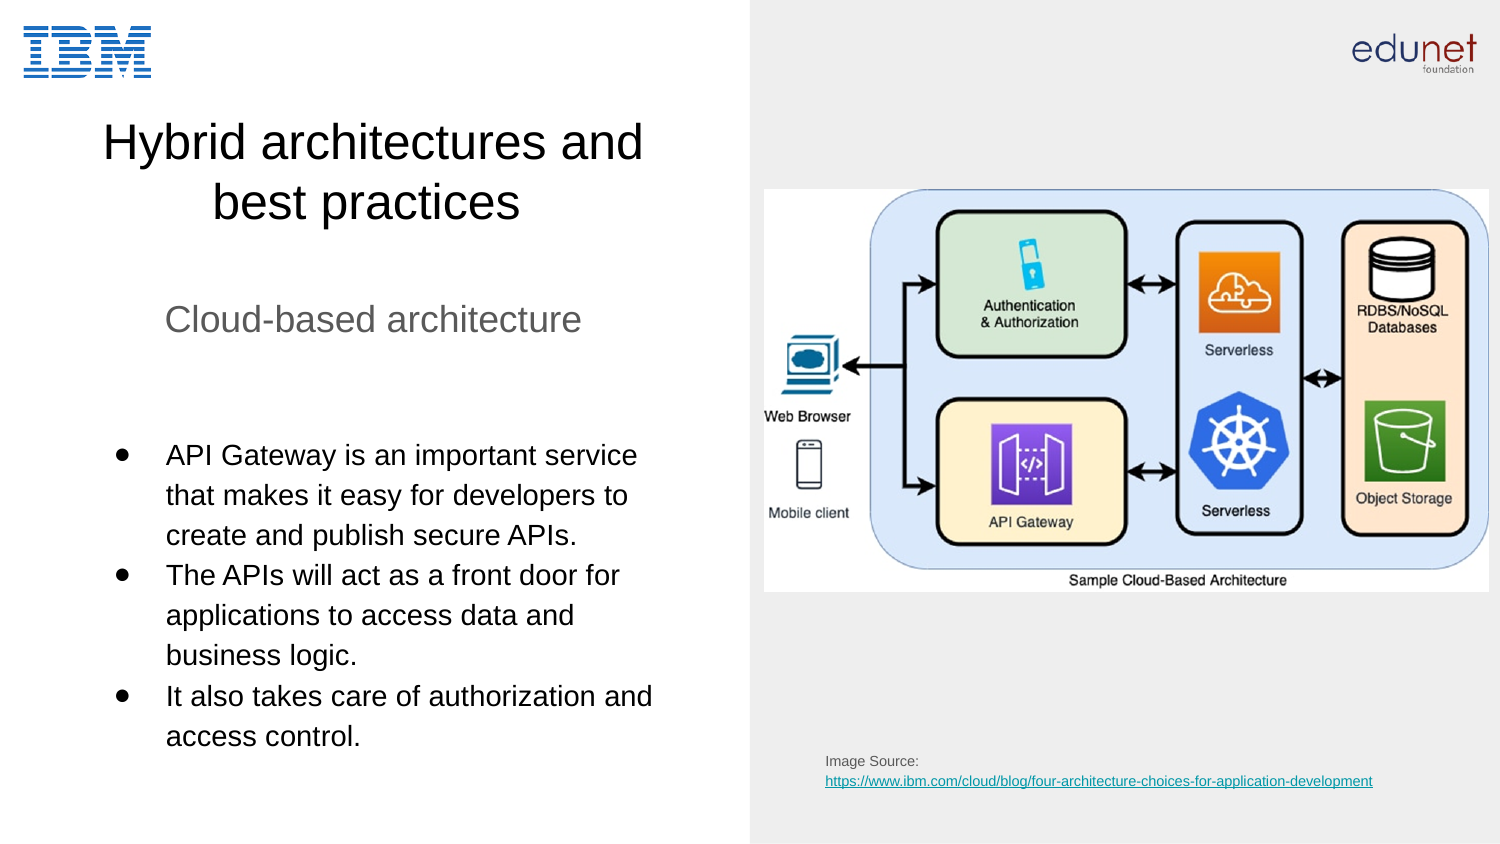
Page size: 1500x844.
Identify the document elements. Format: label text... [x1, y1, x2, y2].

picture [23, 26, 151, 78]
title Hybrid architectures and best practices [41, 117, 706, 222]
picture [764, 189, 1489, 592]
list API Gateway is an important service that makes it easy for developers to create and publish secure APIs. The APIs will act as a front door for applications to access data and business logic. It also takes care of authorization and access control. [75, 399, 706, 783]
subtitle Cloud-based architecture [41, 222, 706, 412]
picture [1350, 26, 1480, 78]
list Image Source: https://www.ibm.com/cloud/blog/four-architecture-choices-for-application-development [810, 734, 1457, 783]
